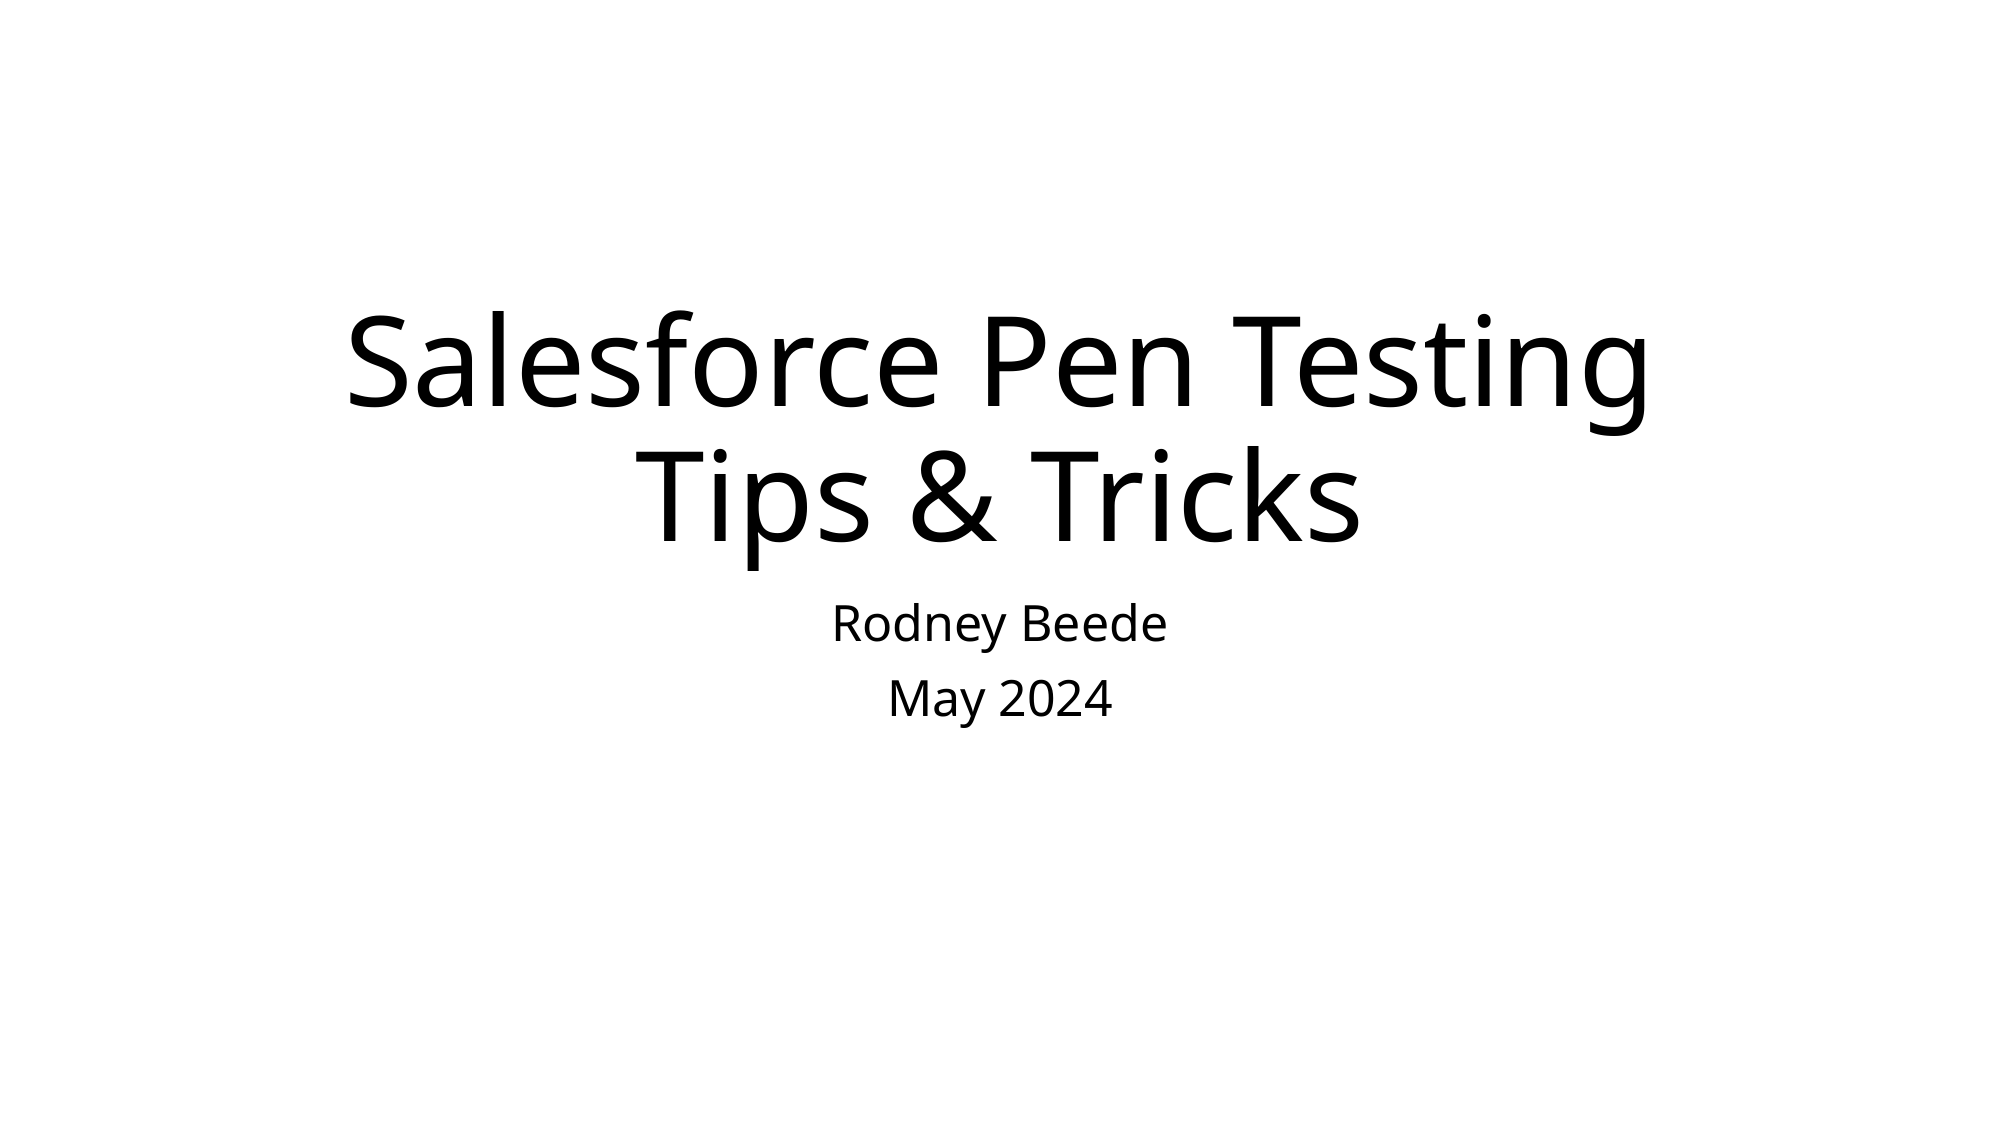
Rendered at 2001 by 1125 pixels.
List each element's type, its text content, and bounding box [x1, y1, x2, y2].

title Salesforce Pen Testing Tips & Tricks [249, 184, 1750, 576]
subtitle Rodney Beede May 2024 [249, 590, 1750, 863]
